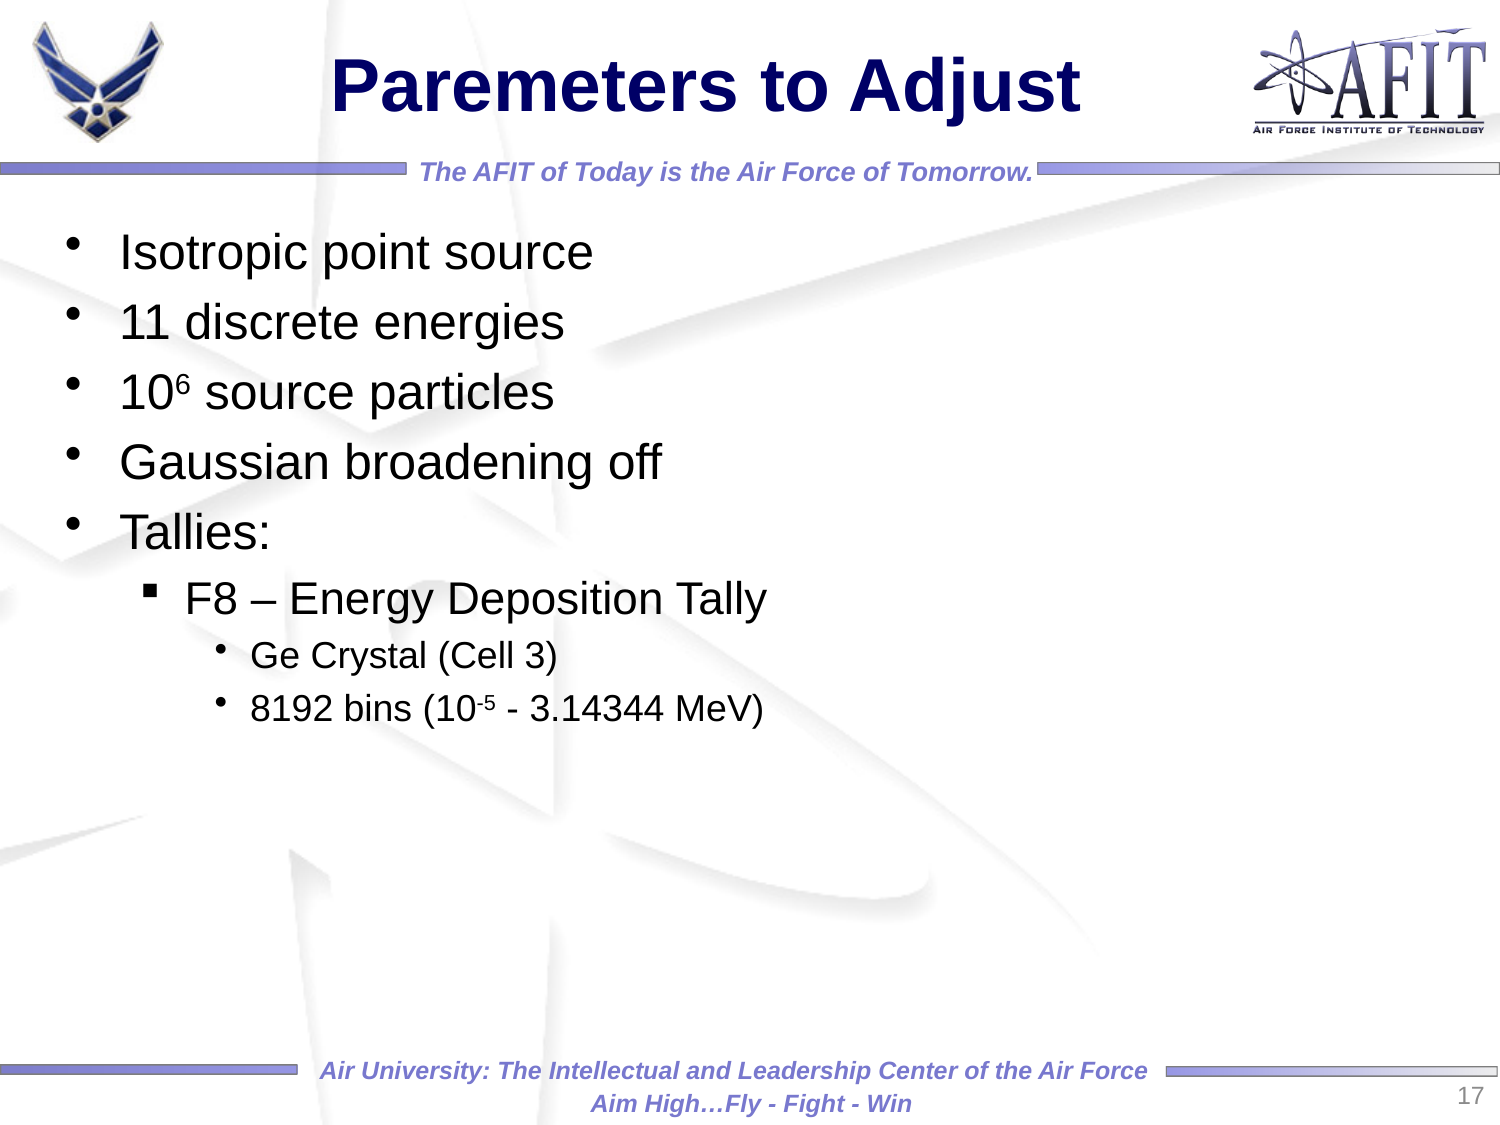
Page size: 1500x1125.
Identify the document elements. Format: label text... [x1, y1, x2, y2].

slide_number 17 [1149, 1065, 1500, 1125]
title Paremeters to Adjust [162, 0, 1251, 163]
picture [32, 21, 162, 143]
list Isotropic point source 11 discrete energies 106 source particles Gaussian broadening off Tallies: F8 – Energy Deposition Tally Ge Crystal (Cell 3) 8192 bins (10-5 - 3.14344 MeV) [50, 212, 1450, 1013]
